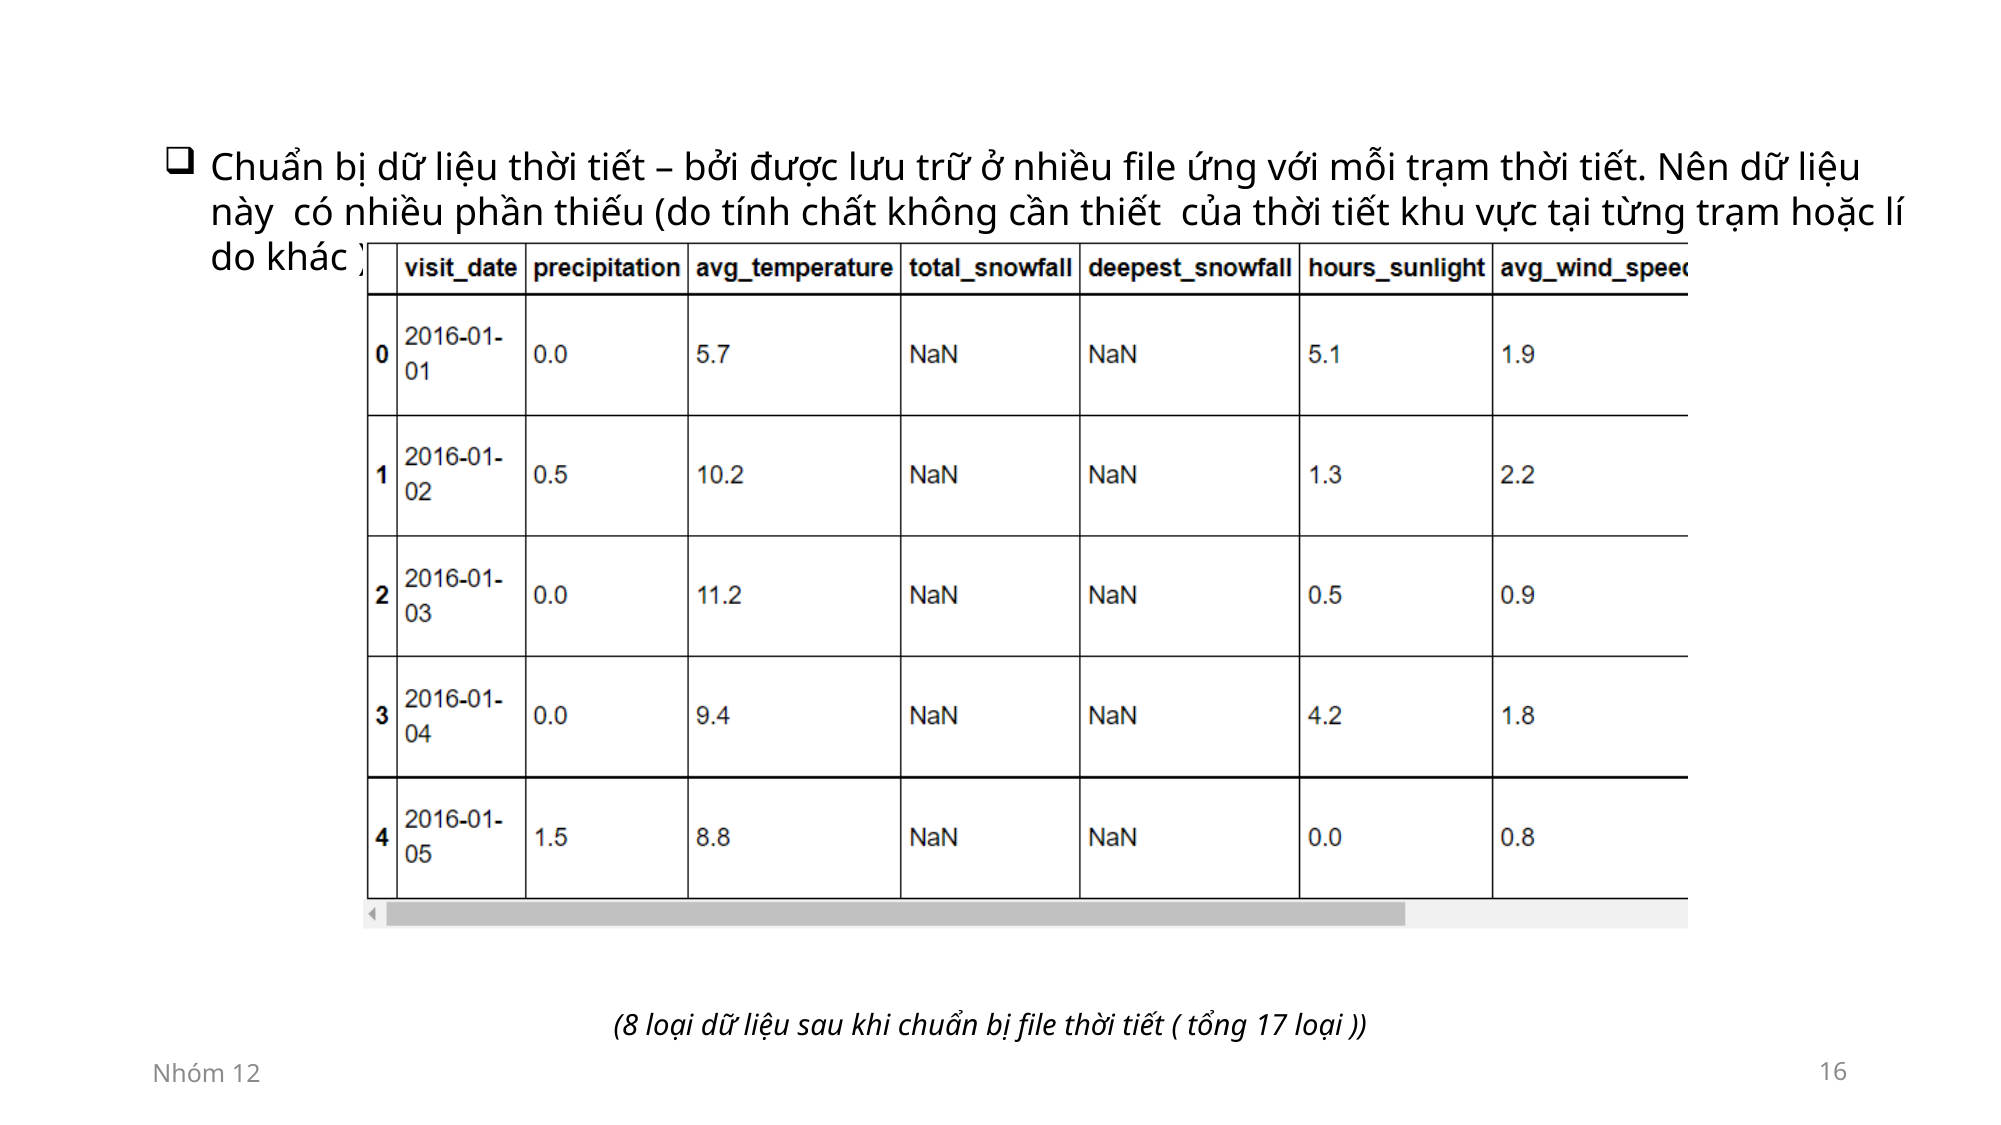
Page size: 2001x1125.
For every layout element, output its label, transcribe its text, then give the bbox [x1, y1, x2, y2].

picture [363, 240, 1688, 933]
slide_number Nhóm 12 [137, 1042, 299, 1103]
slide_number 16 [1412, 1051, 1863, 1103]
text_box Chuẩn bị dữ liệu thời tiết – bởi được lưu trữ ở nhiều file ứng với mỗi trạm thời tiết. Nên dữ liệu này có nhiều phần thiếu (do tính chất không cần thiết của thời tiết khu vực tại từng trạm hoặc lí do khác ). (8 loại dữ liệu sau khi chuẩn bị file thời tiết ( tổng 17 loại )) [148, 135, 1935, 1051]
